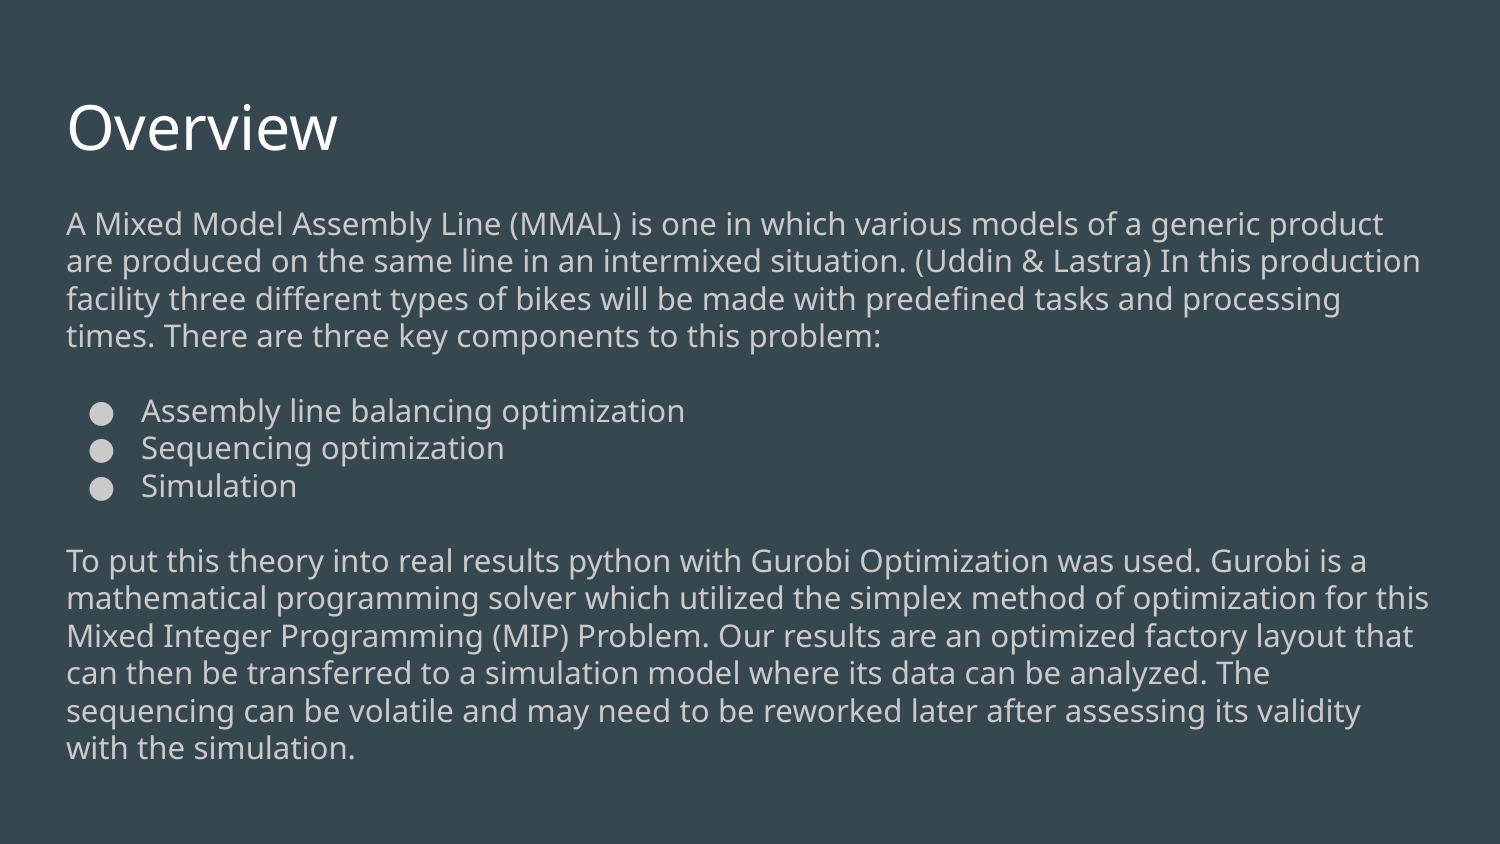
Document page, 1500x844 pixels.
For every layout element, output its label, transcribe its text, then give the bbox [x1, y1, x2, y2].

list A Mixed Model Assembly Line (MMAL) is one in which various models of a generic product are produced on the same line in an intermixed situation. (Uddin & Lastra) In this production facility three different types of bikes will be made with predefined tasks and processing times. There are three key components to this problem: Assembly line balancing optimization Sequencing optimization Simulation To put this theory into real results python with Gurobi Optimization was used. Gurobi is a mathematical programming solver which utilized the simplex method of optimization for this Mixed Integer Programming (MIP) Problem. Our results are an optimized factory layout that can then be transferred to a simulation model where its data can be analyzed. The sequencing can be volatile and may need to be reworked later after assessing its validity with the simulation. [51, 189, 1449, 750]
title Overview [51, 72, 1449, 167]
